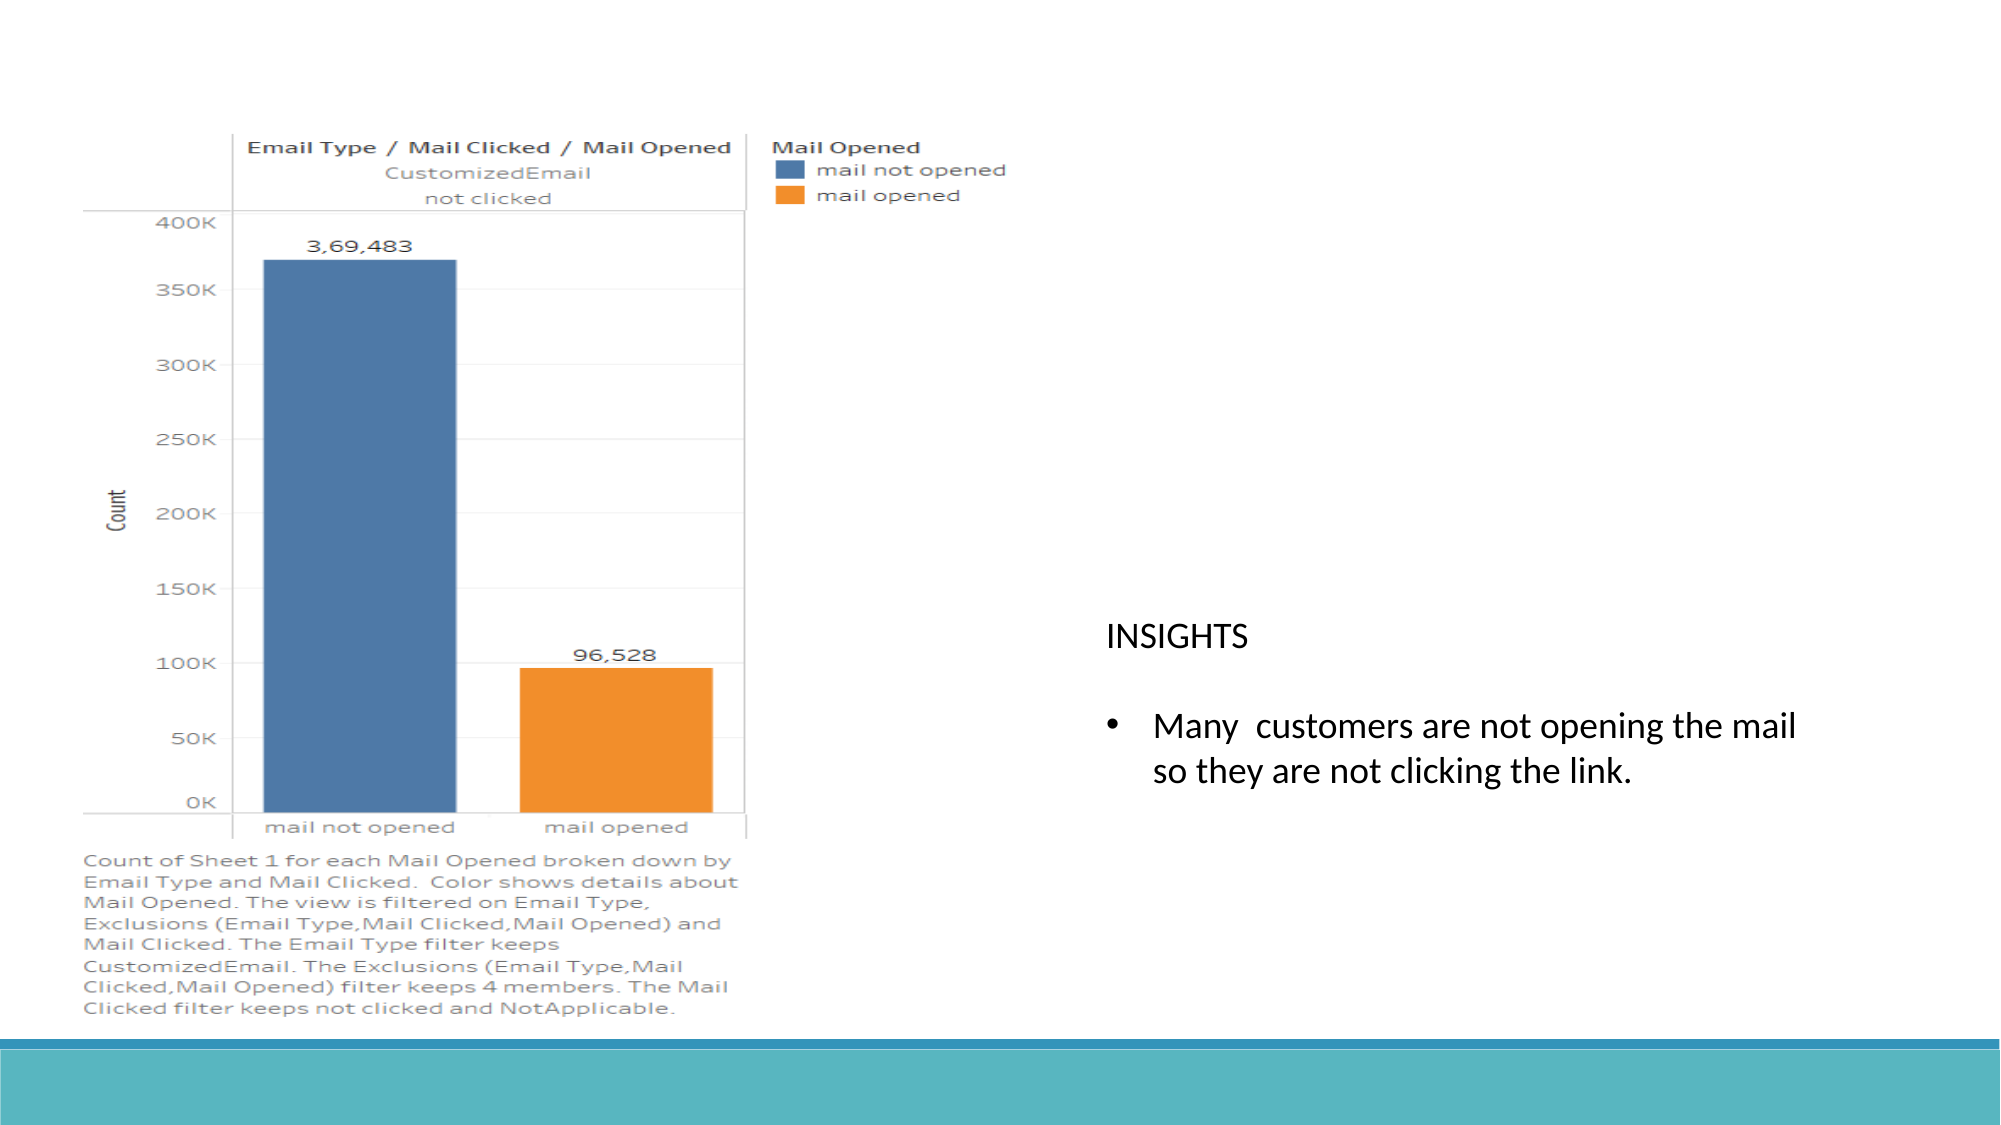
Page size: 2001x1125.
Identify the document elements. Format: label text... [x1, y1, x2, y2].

text_box INSIGHTS Many customers are not opening the mail so they are not clicking the link. [1091, 468, 1856, 934]
picture [83, 79, 1066, 1025]
